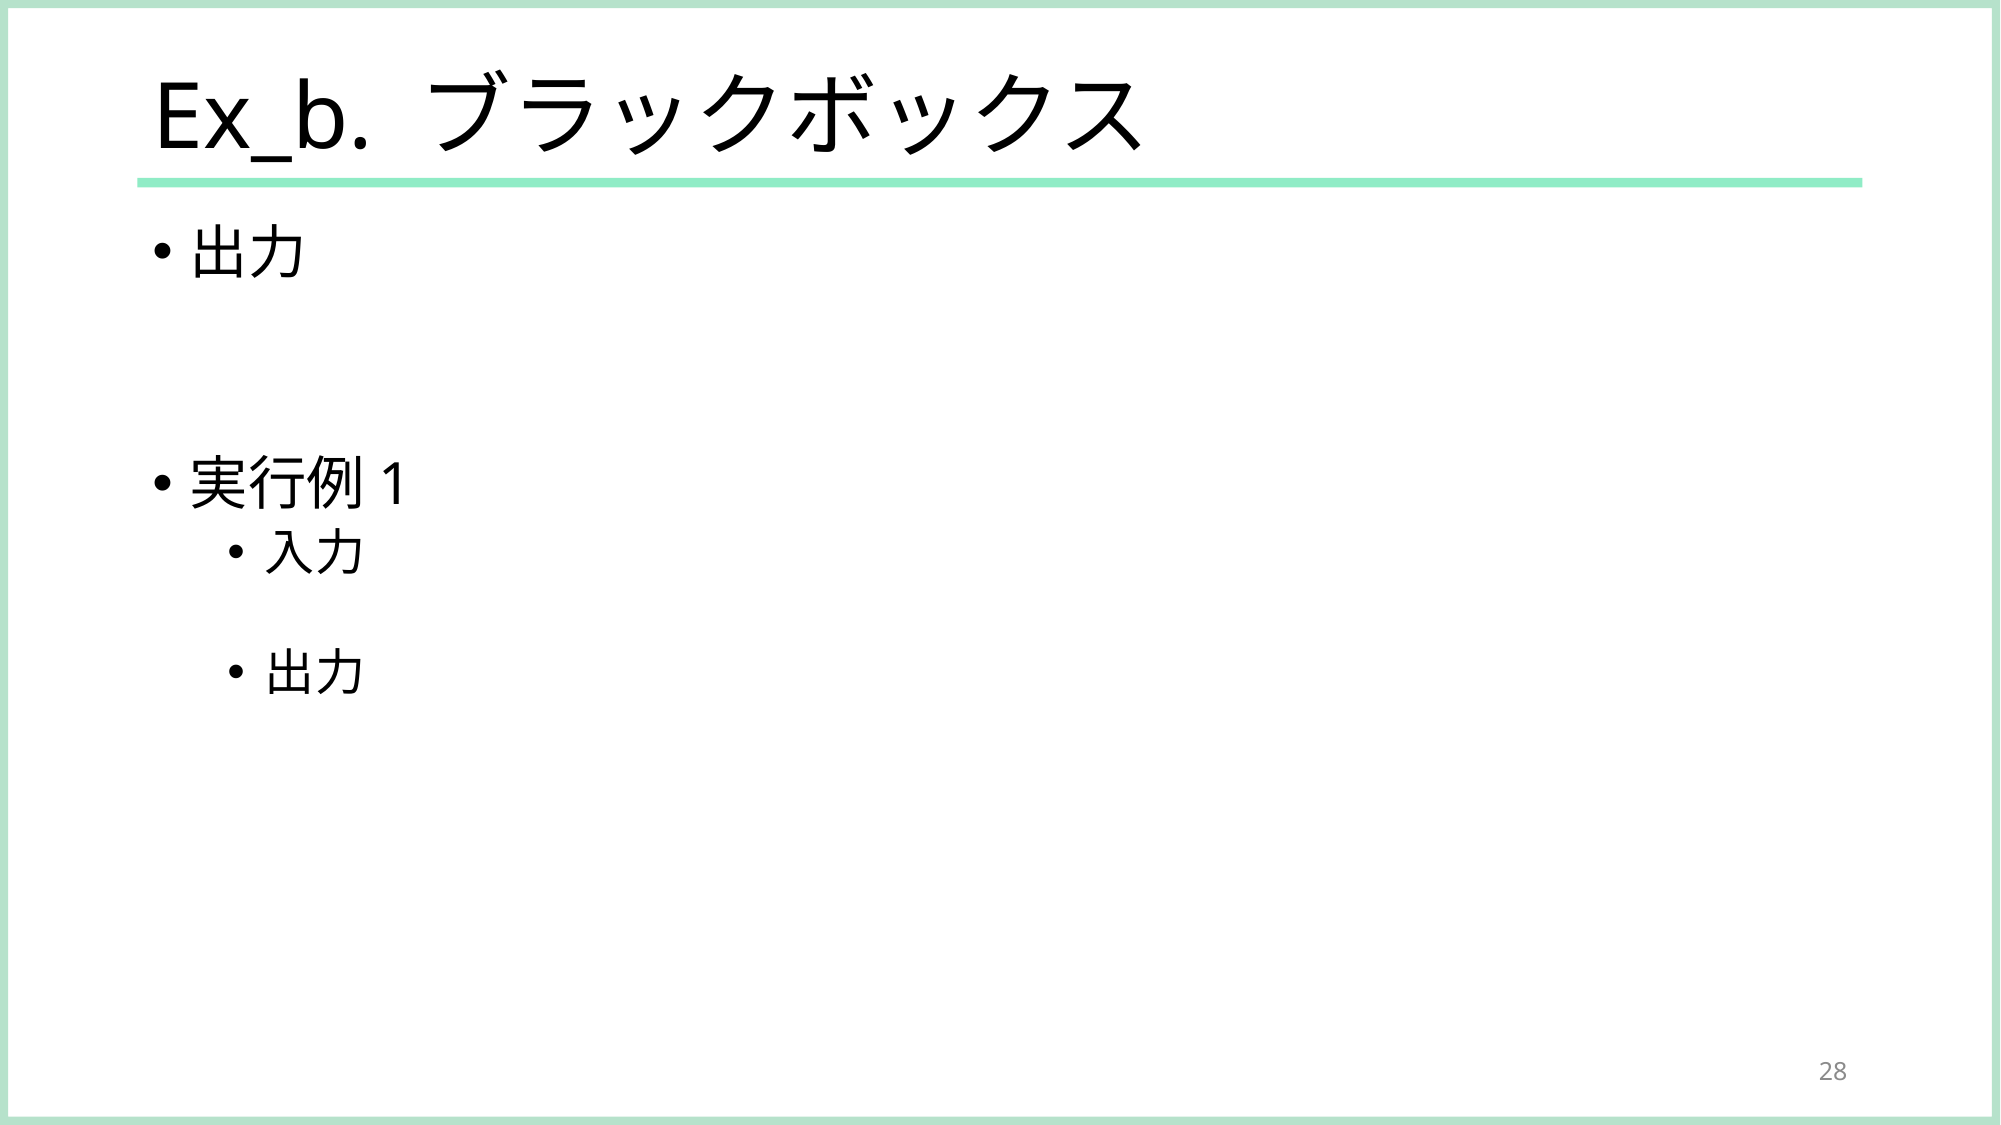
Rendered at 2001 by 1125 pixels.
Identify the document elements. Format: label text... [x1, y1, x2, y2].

slide_number 28 [1412, 1042, 1863, 1103]
title Ex_b. ブラックボックス [137, 59, 1863, 178]
